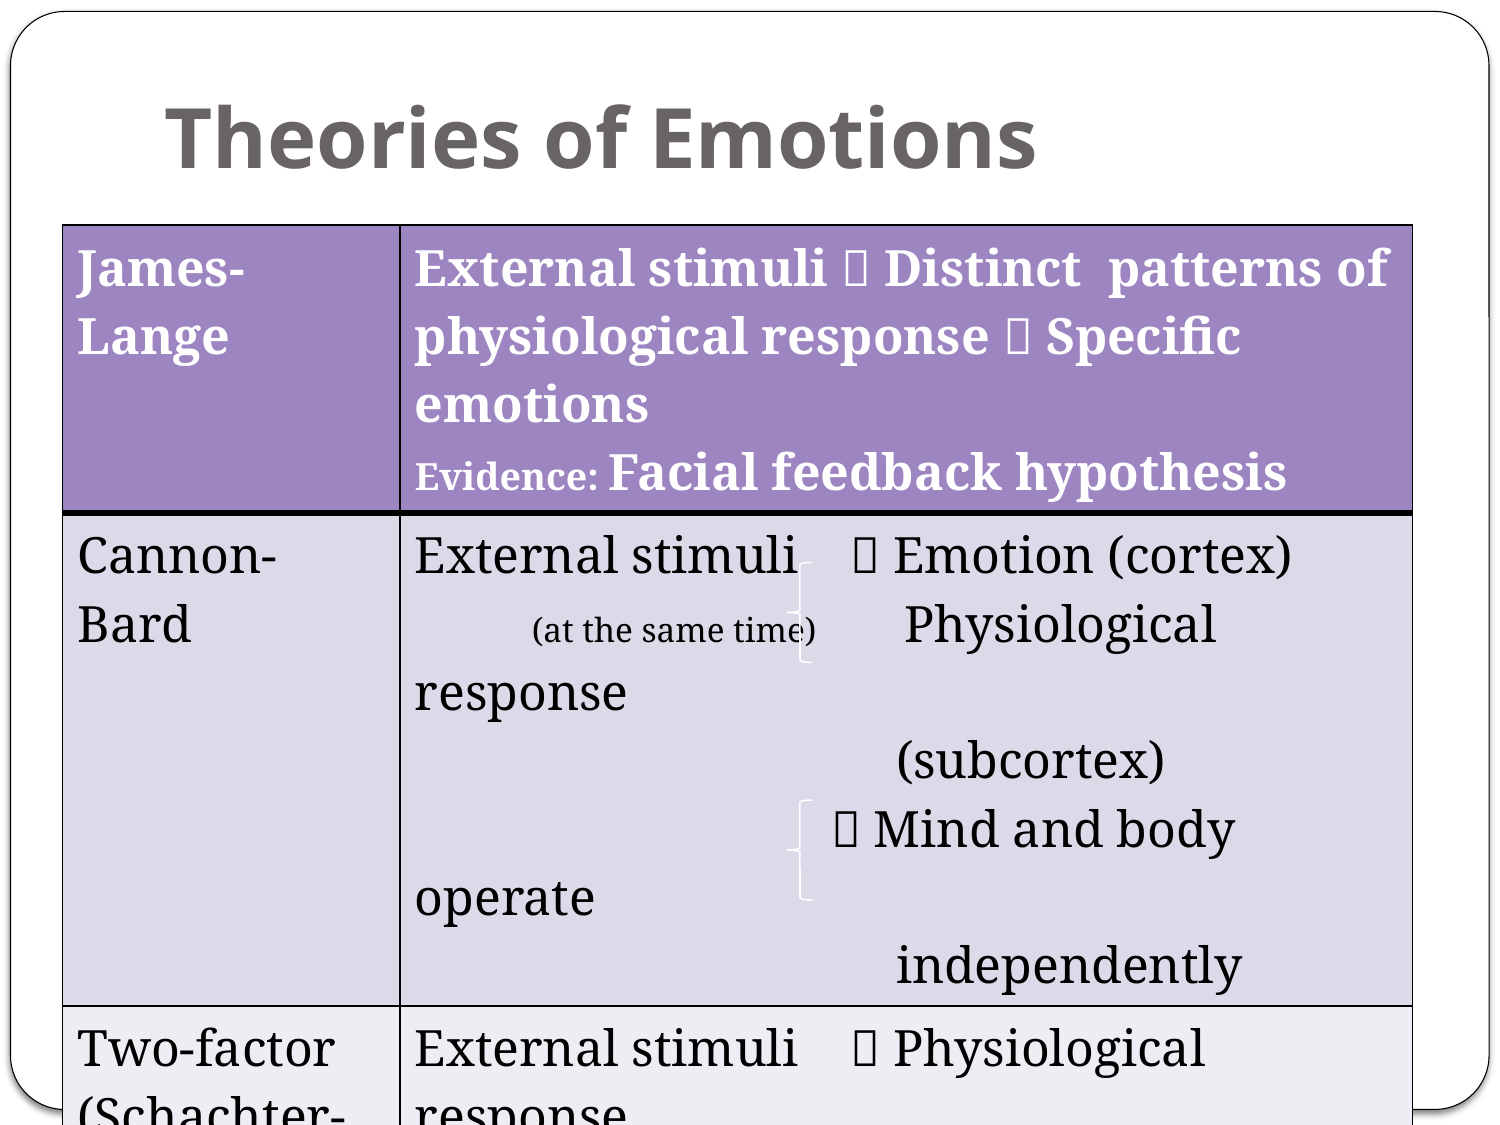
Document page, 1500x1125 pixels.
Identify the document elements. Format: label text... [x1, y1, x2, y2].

text_box [786, 561, 813, 664]
table_cell External stimuli  Emotion (cortex) (at the same time) Physiological response (subcortex)  Mind and body operate independently [401, 516, 1412, 1005]
text_box [786, 799, 813, 901]
table_cell Cannon-Bard [63, 516, 399, 1005]
table_header James-Lange [63, 226, 399, 510]
table_header External stimuli  Distinct patterns of physiological response  Specific emotions Evidence: Facial feedback hypothesis [401, 226, 1412, 510]
title Theories of Emotions [150, 12, 1425, 200]
table_cell External stimuli  Physiological response  Cognitive interpretation Evidence: Excitation transfer [401, 1007, 1412, 1125]
table_cell Two-factor (Schachter-Singer) [63, 1007, 399, 1125]
